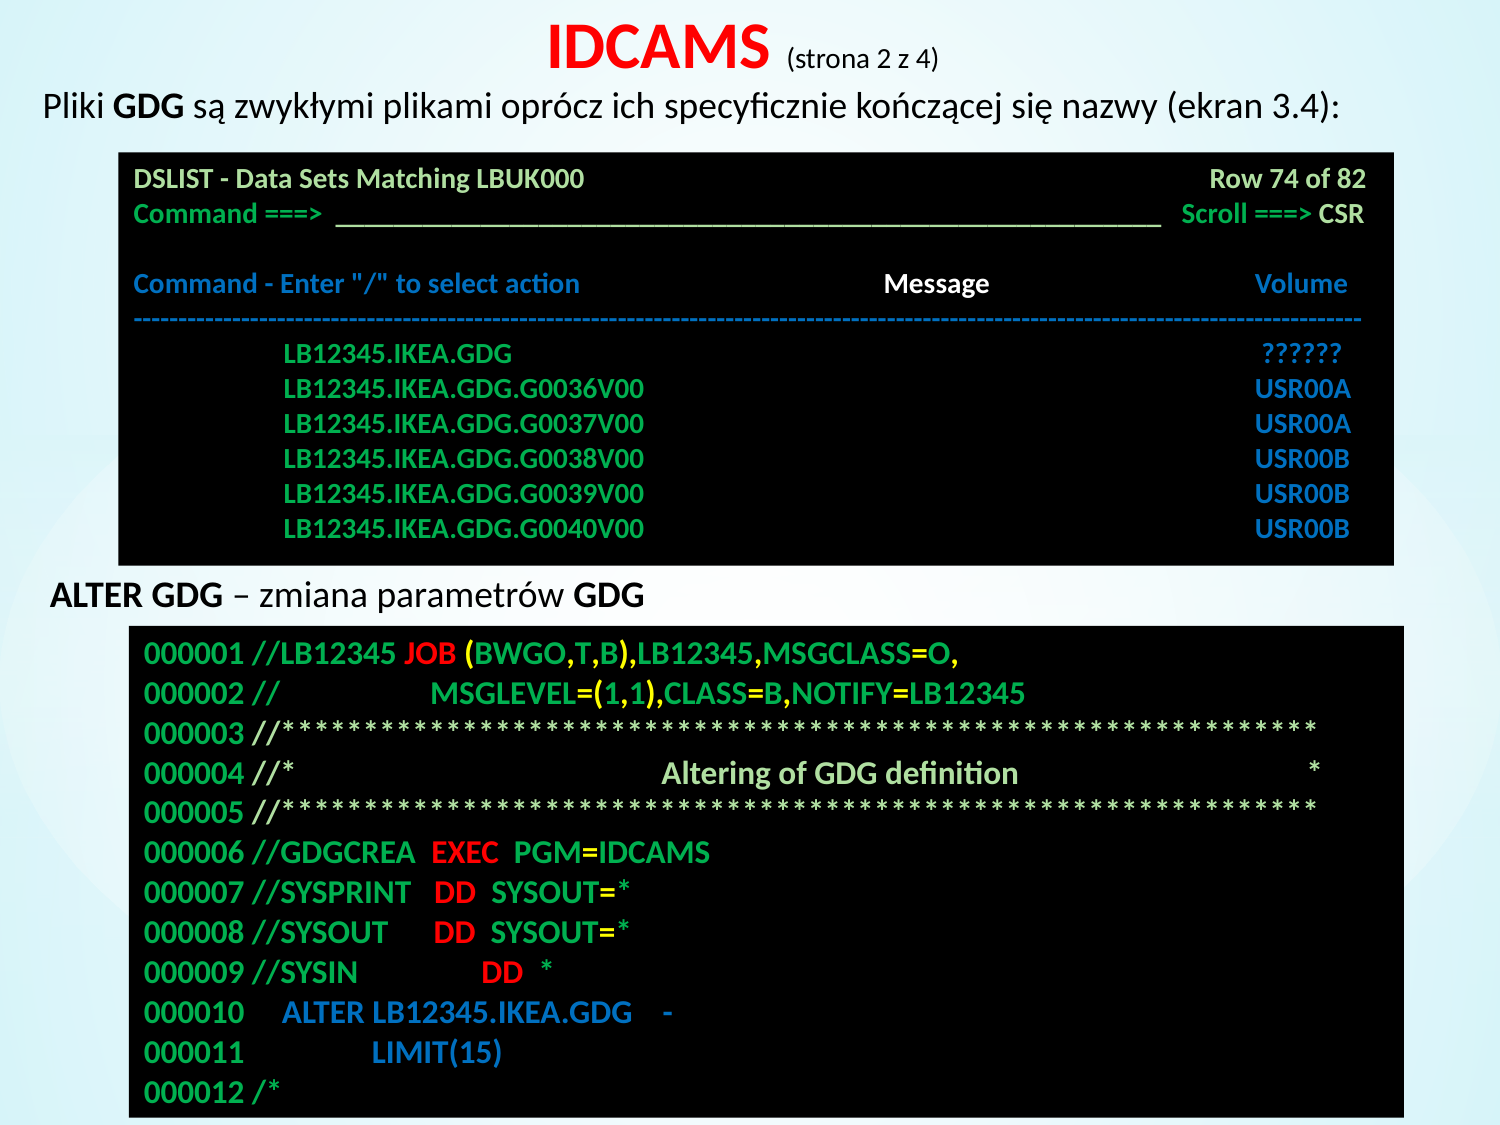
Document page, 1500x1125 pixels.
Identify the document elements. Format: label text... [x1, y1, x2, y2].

title 000001 //LB12345 JOB (BWGO,T,B),LB12345,MSGCLASS=O, 000002 // MSGLEVEL=(1,1),CLASS=B,NOTIFY=LB12345 000003 //*************************************************************** 000004 //* Altering of GDG definition * 000005 //*************************************************************** 000006 //GDGCREA EXEC PGM=IDCAMS 000007 //SYSPRINT DD SYSOUT=* 000008 //SYSOUT DD SYSOUT=* 000009 //SYSIN DD * 000010 ALTER LB12345.IKEA.GDG - 000011 LIMIT(15) 000012 /* [128, 625, 1404, 1118]
text_box IDCAMS (strona 2 z 4) Pliki GDG są zwykłymi plikami oprócz ich specyficznie kończącej się nazwy (ekran 3.4): [27, 0, 1458, 134]
list DSLIST - Data Sets Matching LBUK000 Row 74 of 82 Command ===> _________________________________________________________ Scroll ===> CSR Command - Enter "/" to select action Message Volume ----------------------------------------------------------------------------------------------------------------------------------------- LB12345.IKEA.GDG ?????? LB12345.IKEA.GDG.G0036V00 USR00A LB12345.IKEA.GDG.G0037V00 USR00A LB12345.IKEA.GDG.G0038V00 USR00B LB12345.IKEA.GDG.G0039V00 USR00B LB12345.IKEA.GDG.G0040V00 USR00B [118, 152, 1394, 562]
text_box ALTER GDG – zmiana parametrów GDG [35, 562, 1465, 623]
